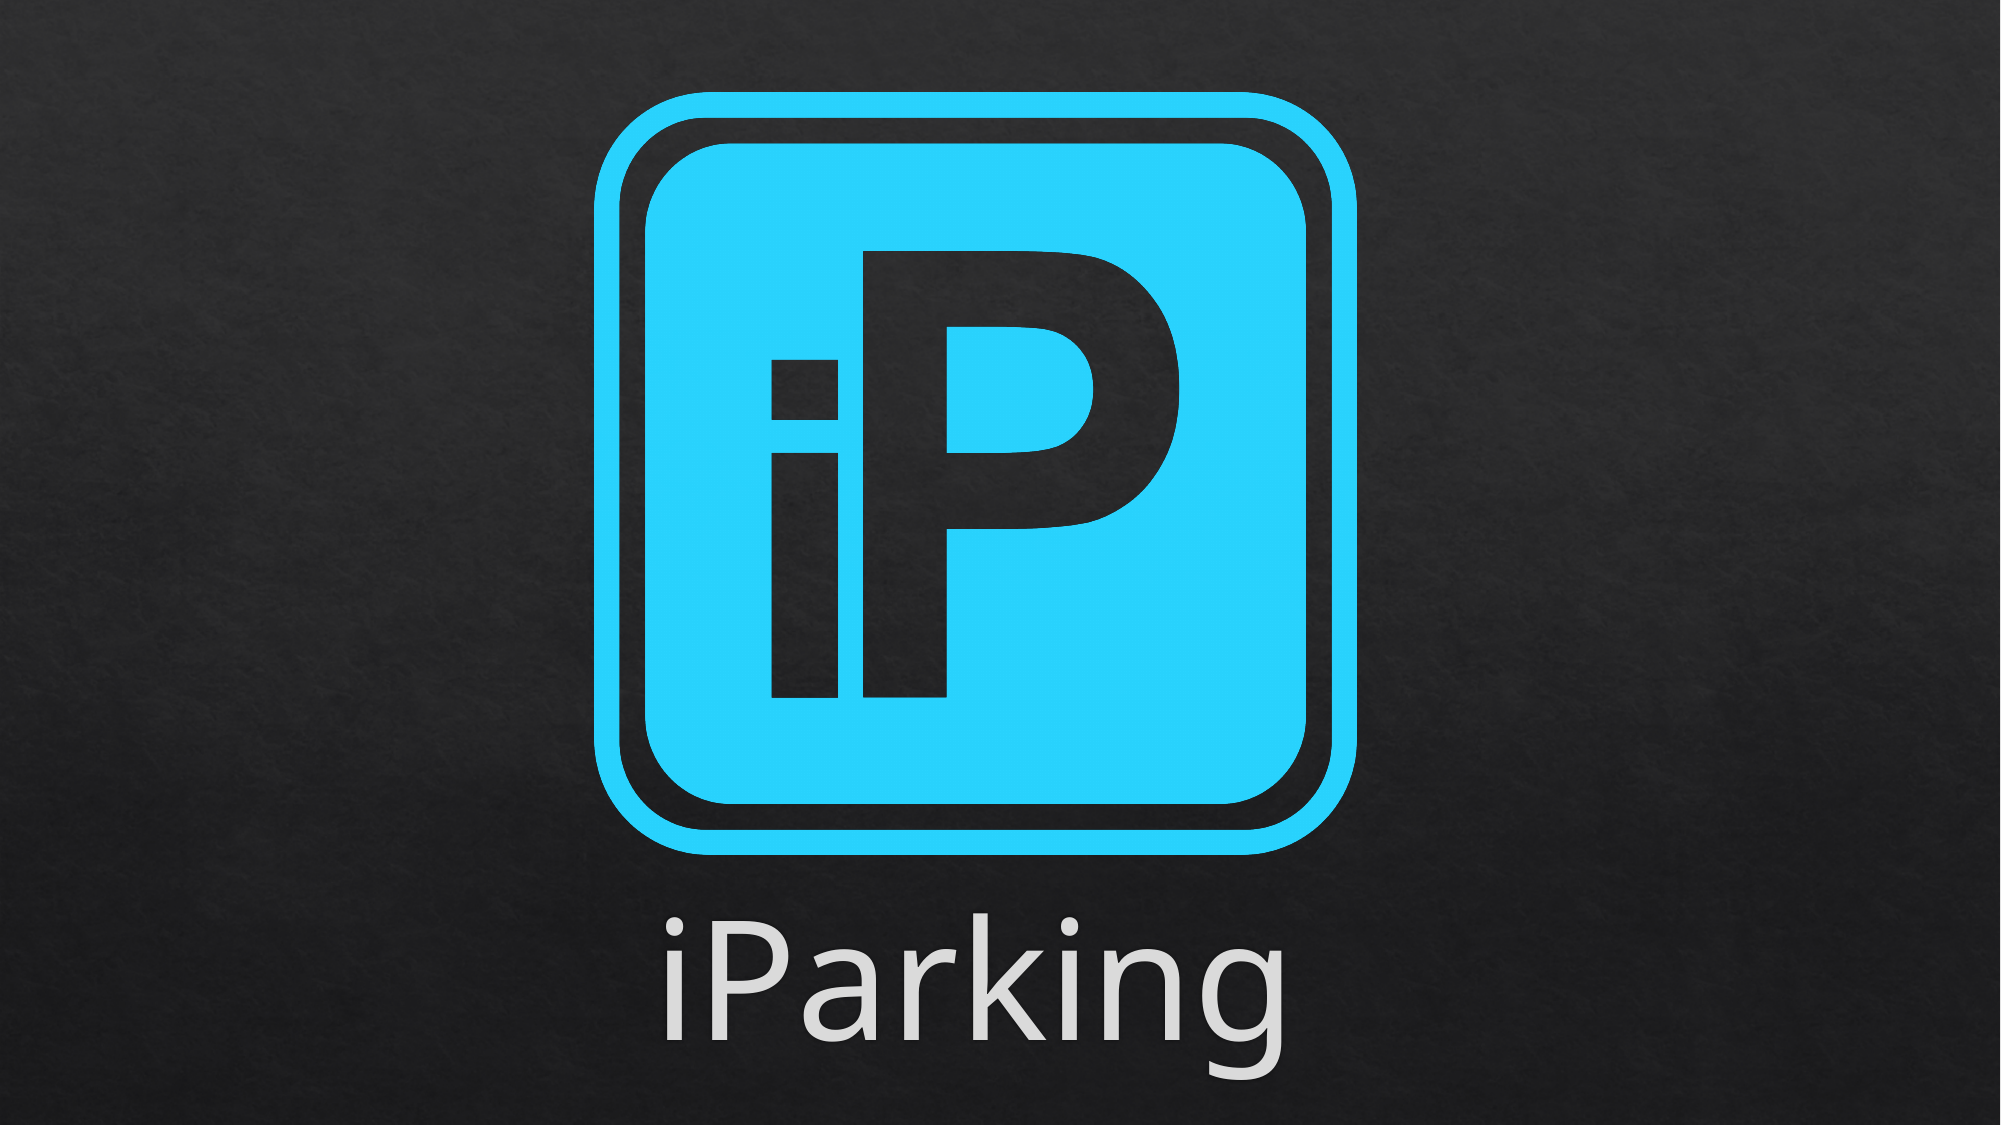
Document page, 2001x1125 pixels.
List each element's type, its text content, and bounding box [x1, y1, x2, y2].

title iParking [201, 781, 1750, 1082]
picture [593, 91, 1357, 855]
